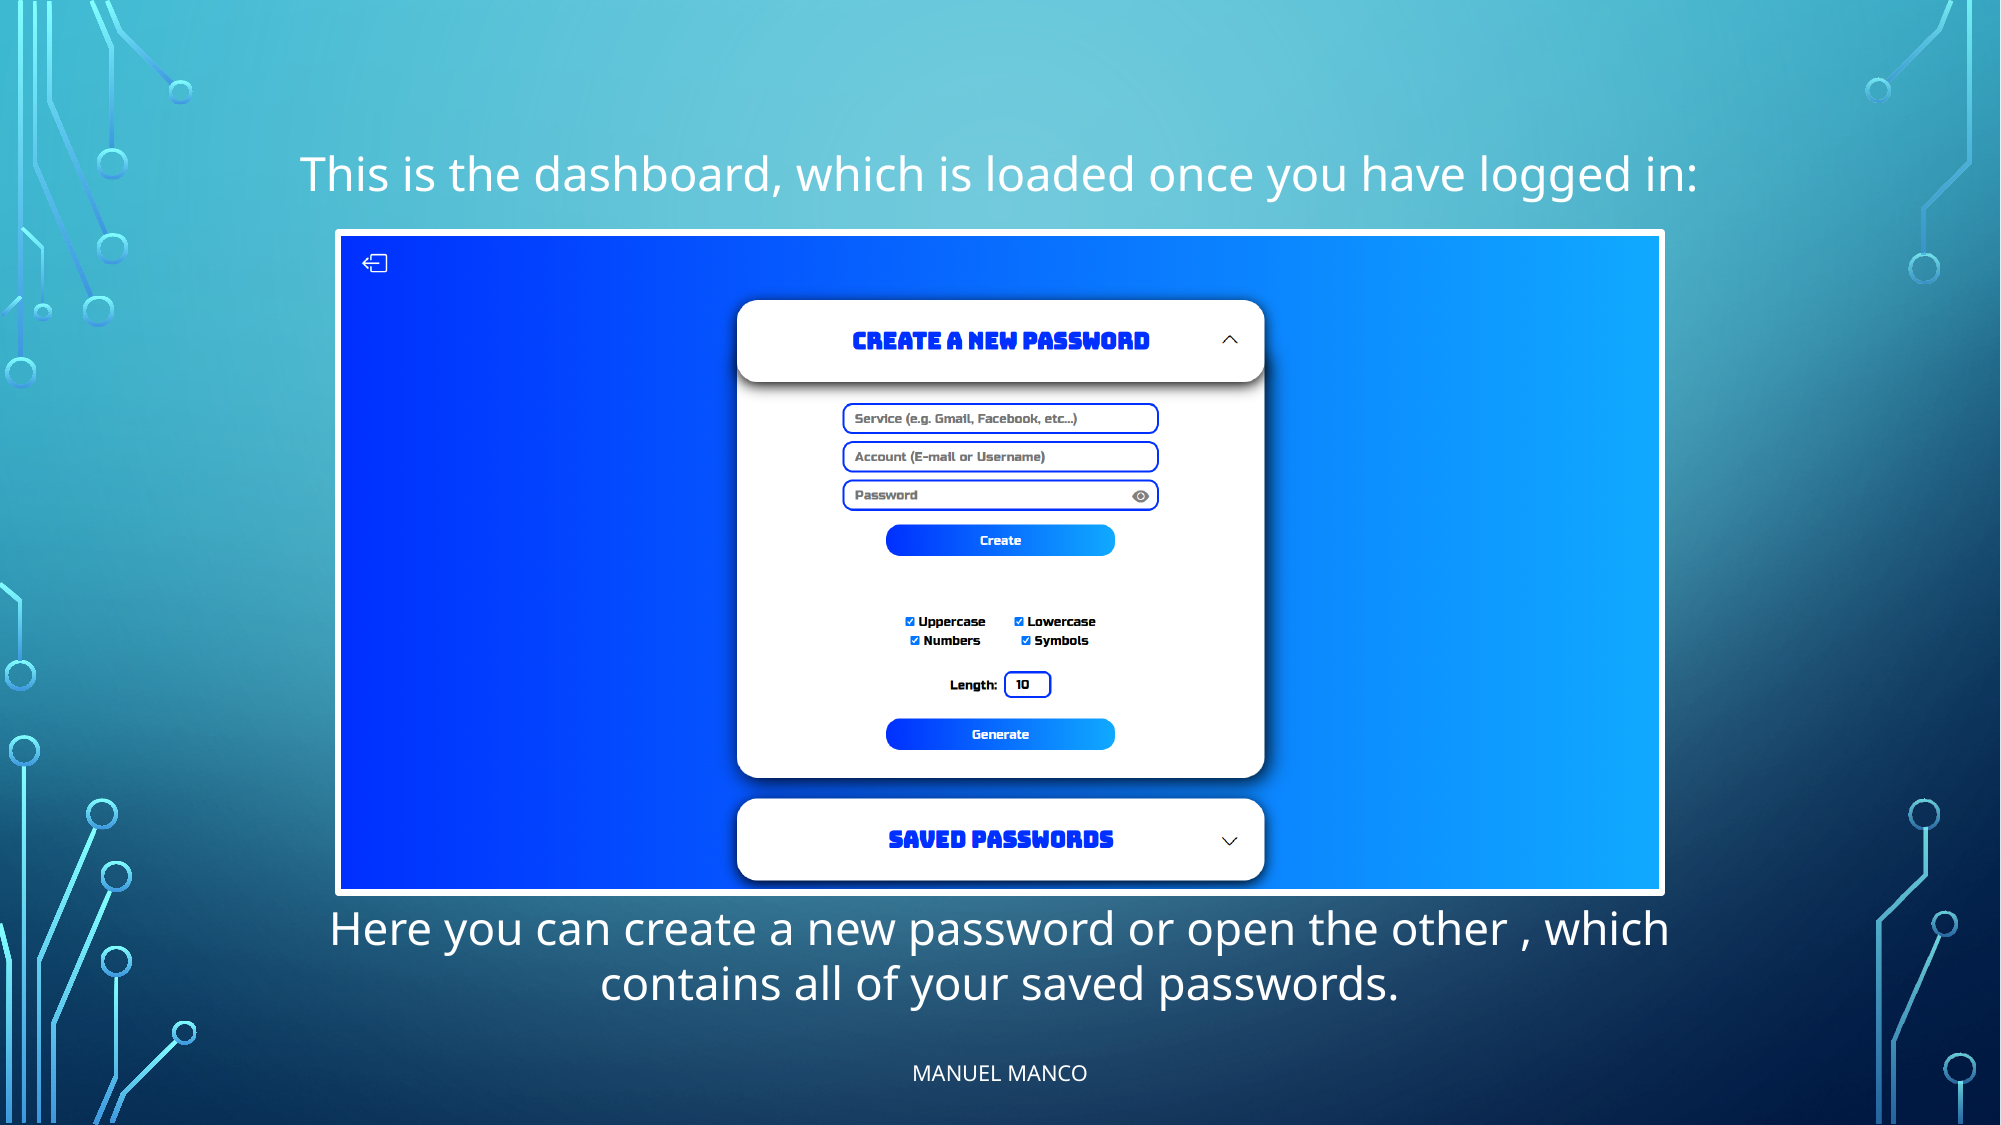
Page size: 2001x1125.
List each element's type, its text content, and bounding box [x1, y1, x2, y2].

footer Manuel Manco [187, 1042, 1813, 1103]
title This is the dashboard, which is loaded once you have logged in: [187, 143, 1813, 210]
text_box Here you can create a new password or open the other , which contains all of your saved passwords. [293, 891, 1707, 1019]
picture [340, 235, 1660, 890]
